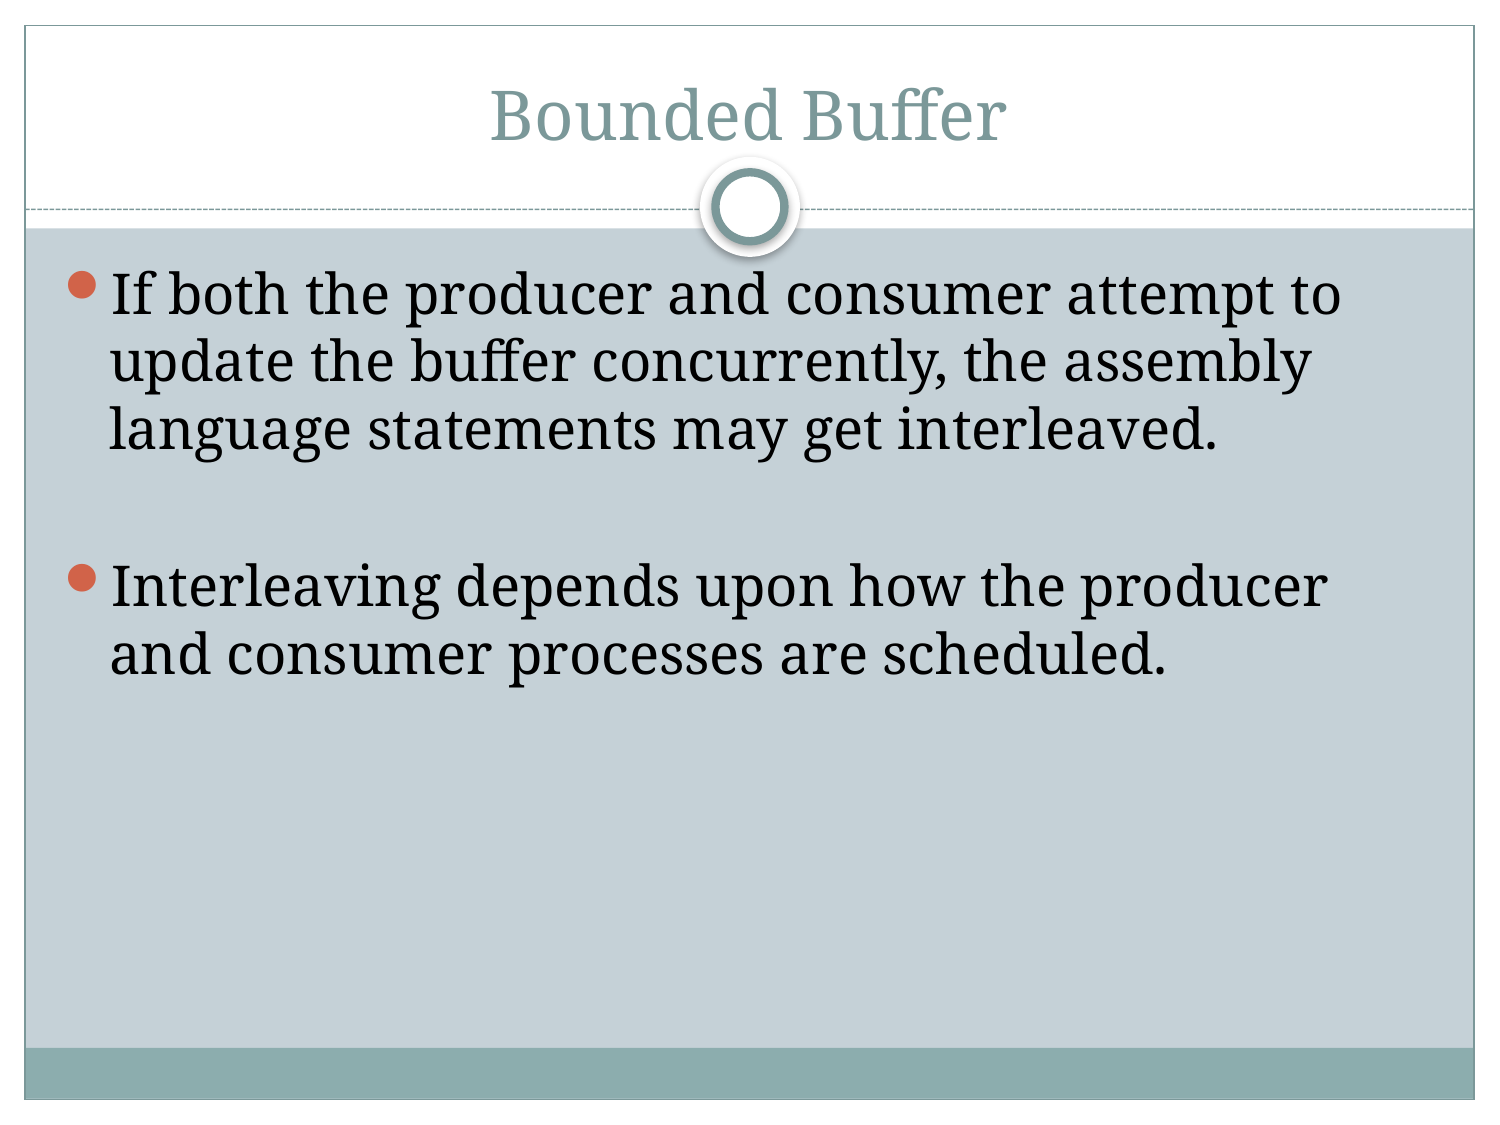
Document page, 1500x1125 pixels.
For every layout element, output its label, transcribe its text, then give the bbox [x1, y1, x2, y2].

title Bounded Buffer [49, 37, 1450, 162]
list If both the producer and consumer attempt to update the buffer concurrently, the assembly language statements may get interleaved. Interleaving depends upon how the producer and consumer processes are scheduled. [49, 250, 1445, 1001]
